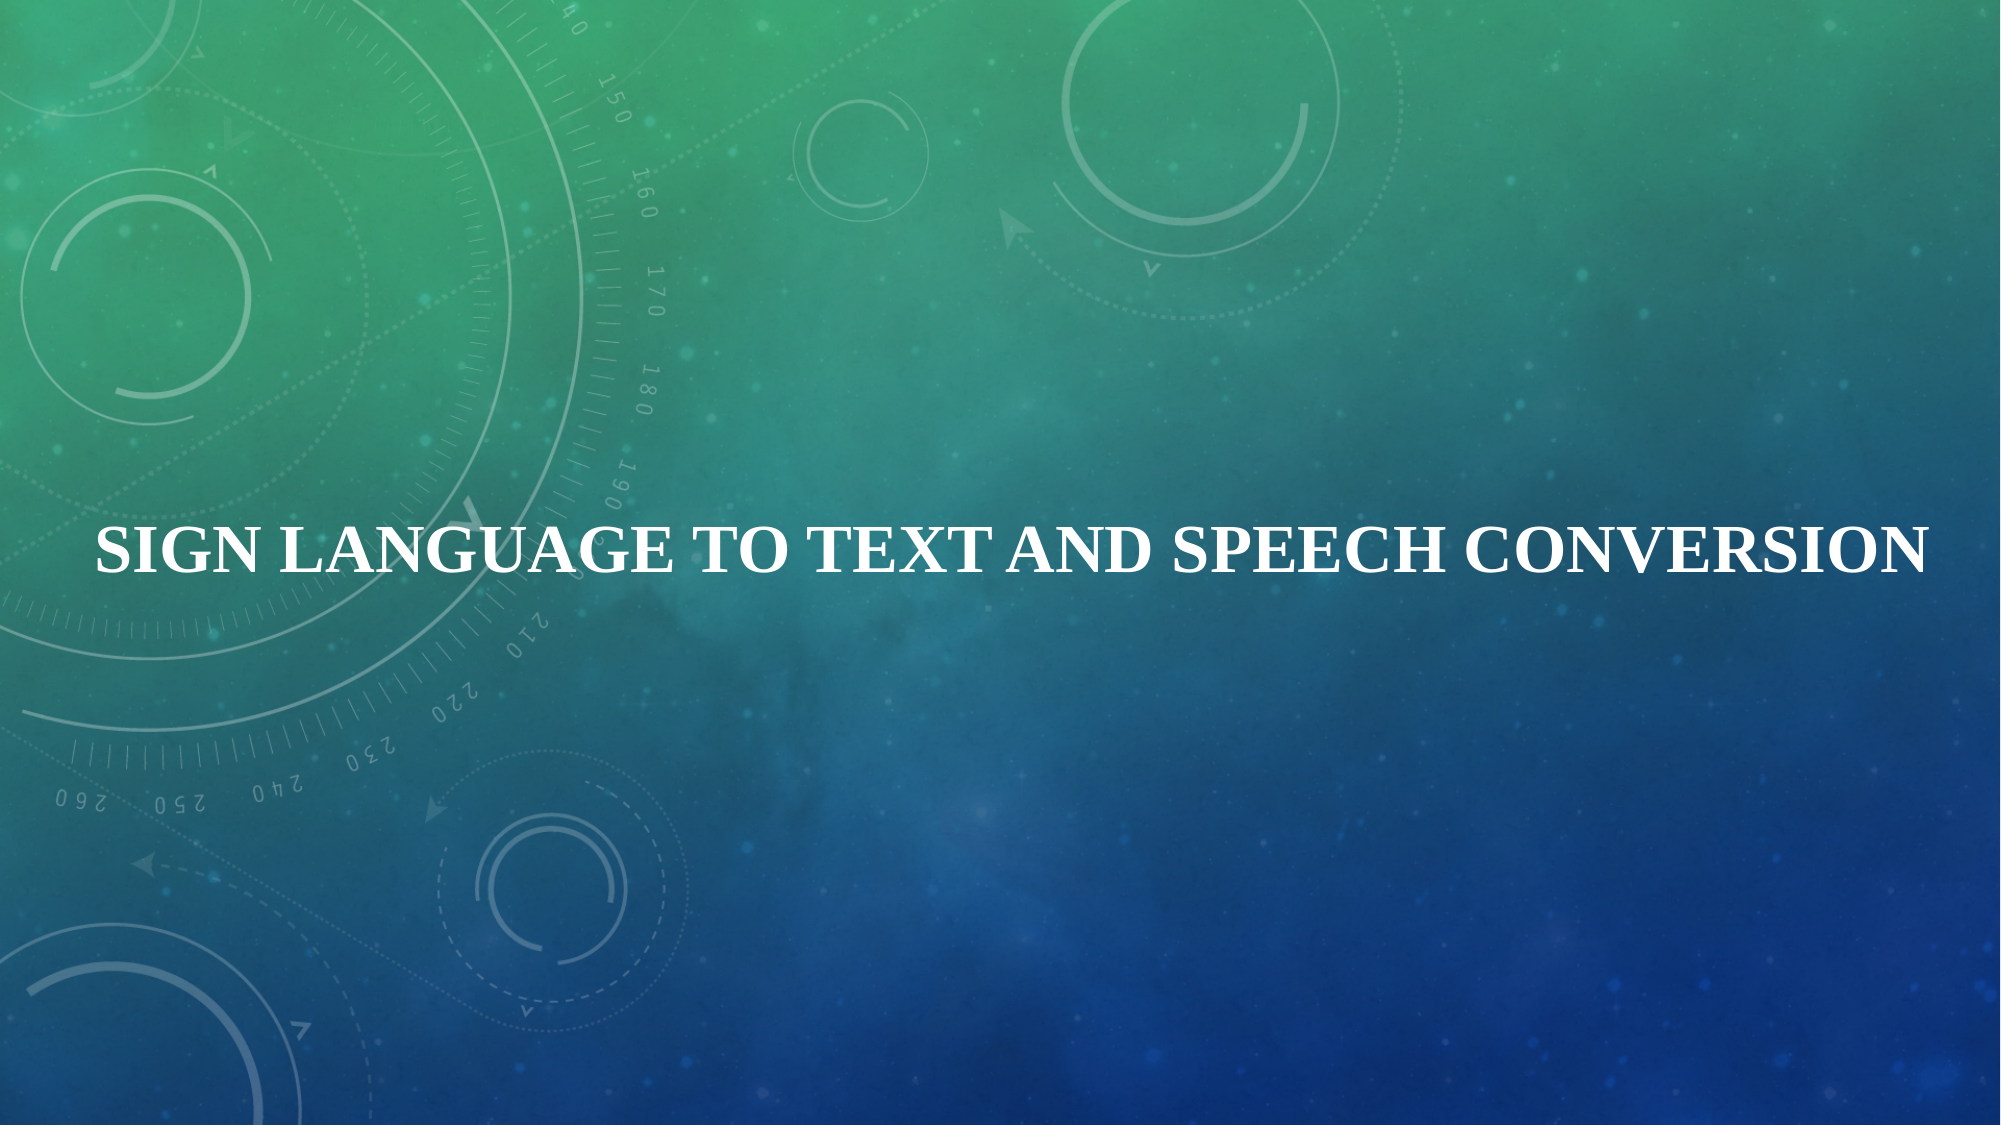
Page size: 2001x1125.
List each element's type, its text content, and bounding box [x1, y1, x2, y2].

picture [0, 0, 2001, 1125]
text_box SIGN LANGUAGE TO TEXT AND SPEECH CONVERSION [79, 496, 2000, 594]
